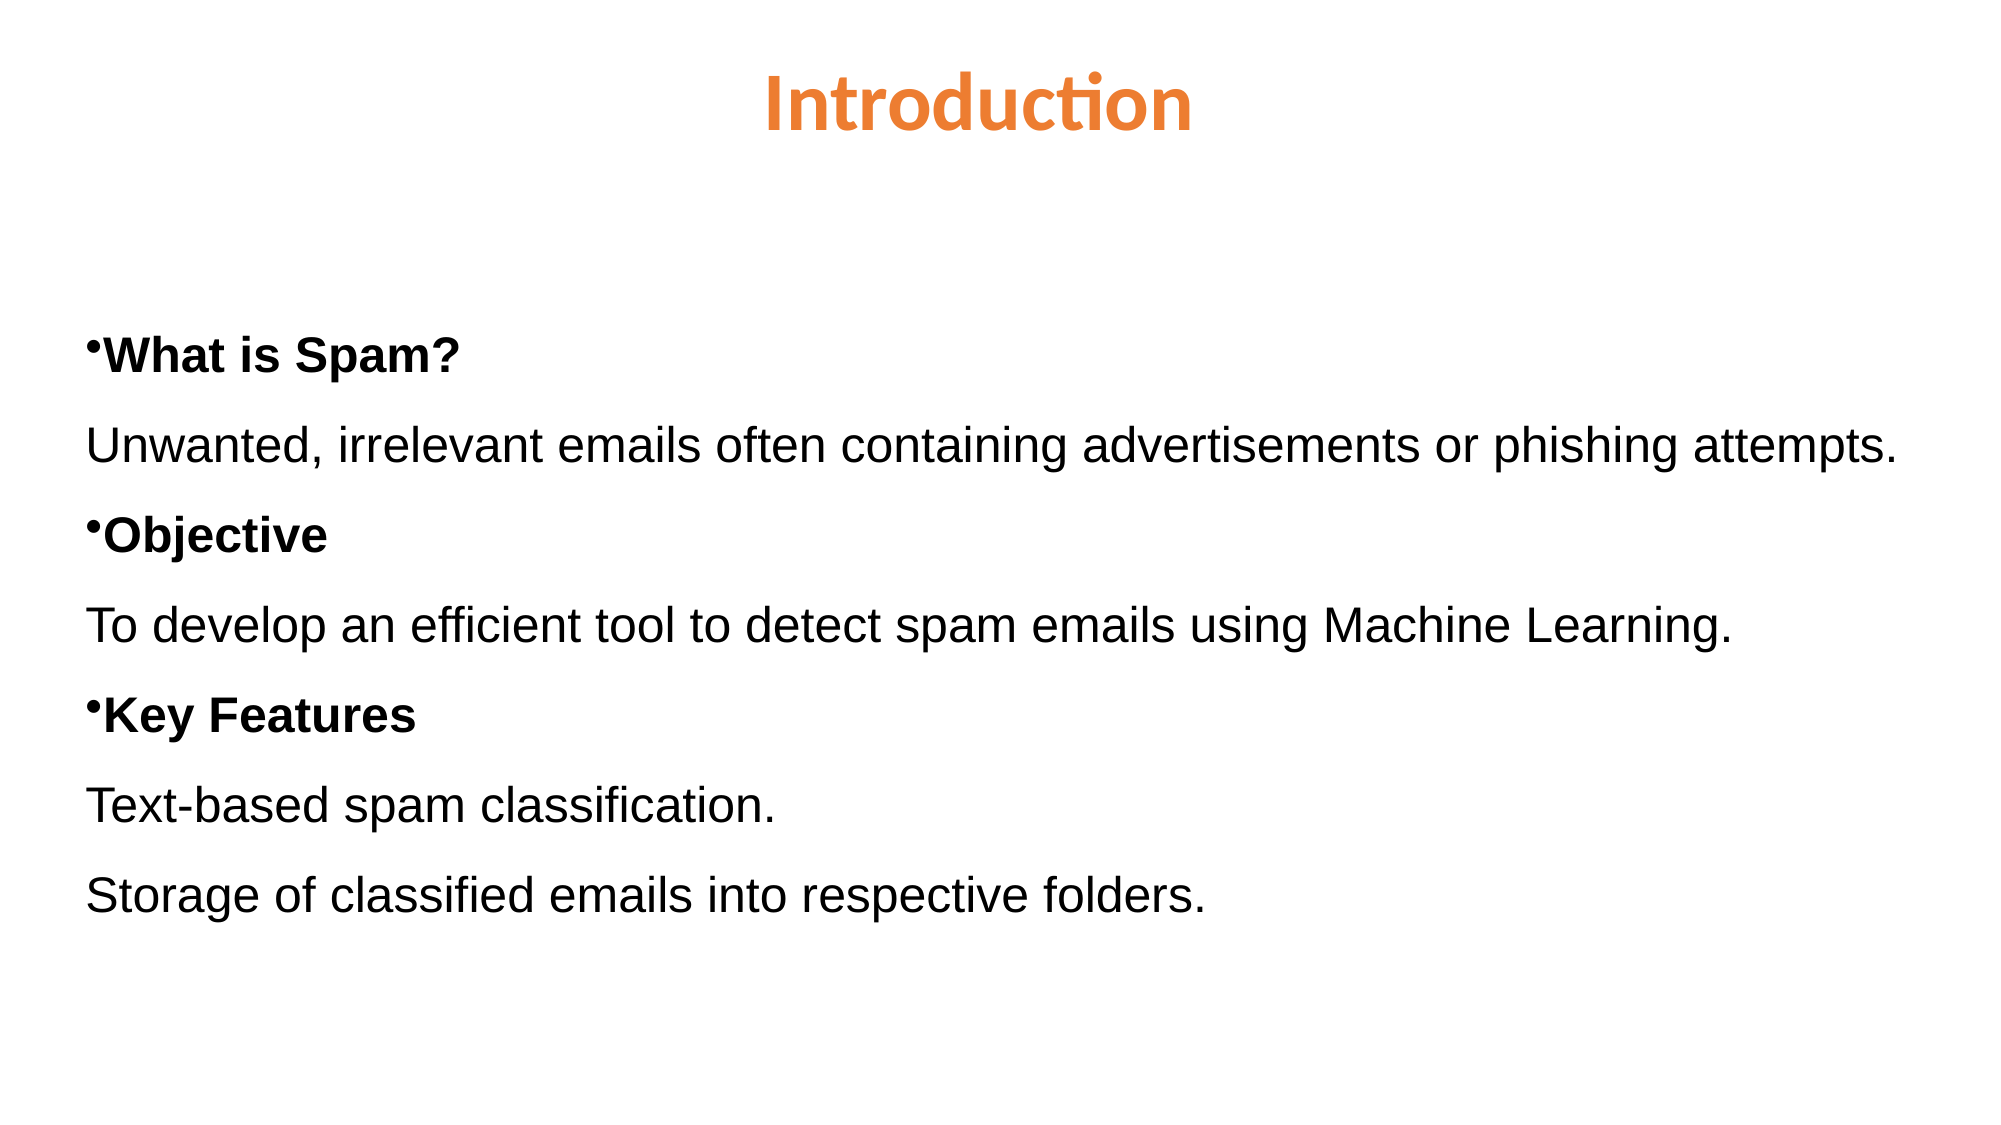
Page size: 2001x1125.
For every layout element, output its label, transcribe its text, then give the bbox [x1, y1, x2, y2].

text_box What is Spam? Unwanted, irrelevant emails often containing advertisements or phishing attempts. Objective To develop an efficient tool to detect spam emails using Machine Learning. Key Features Text-based spam classification. Storage of classified emails into respective folders. [70, 285, 1930, 1020]
text_box Introduction [670, 40, 1289, 155]
